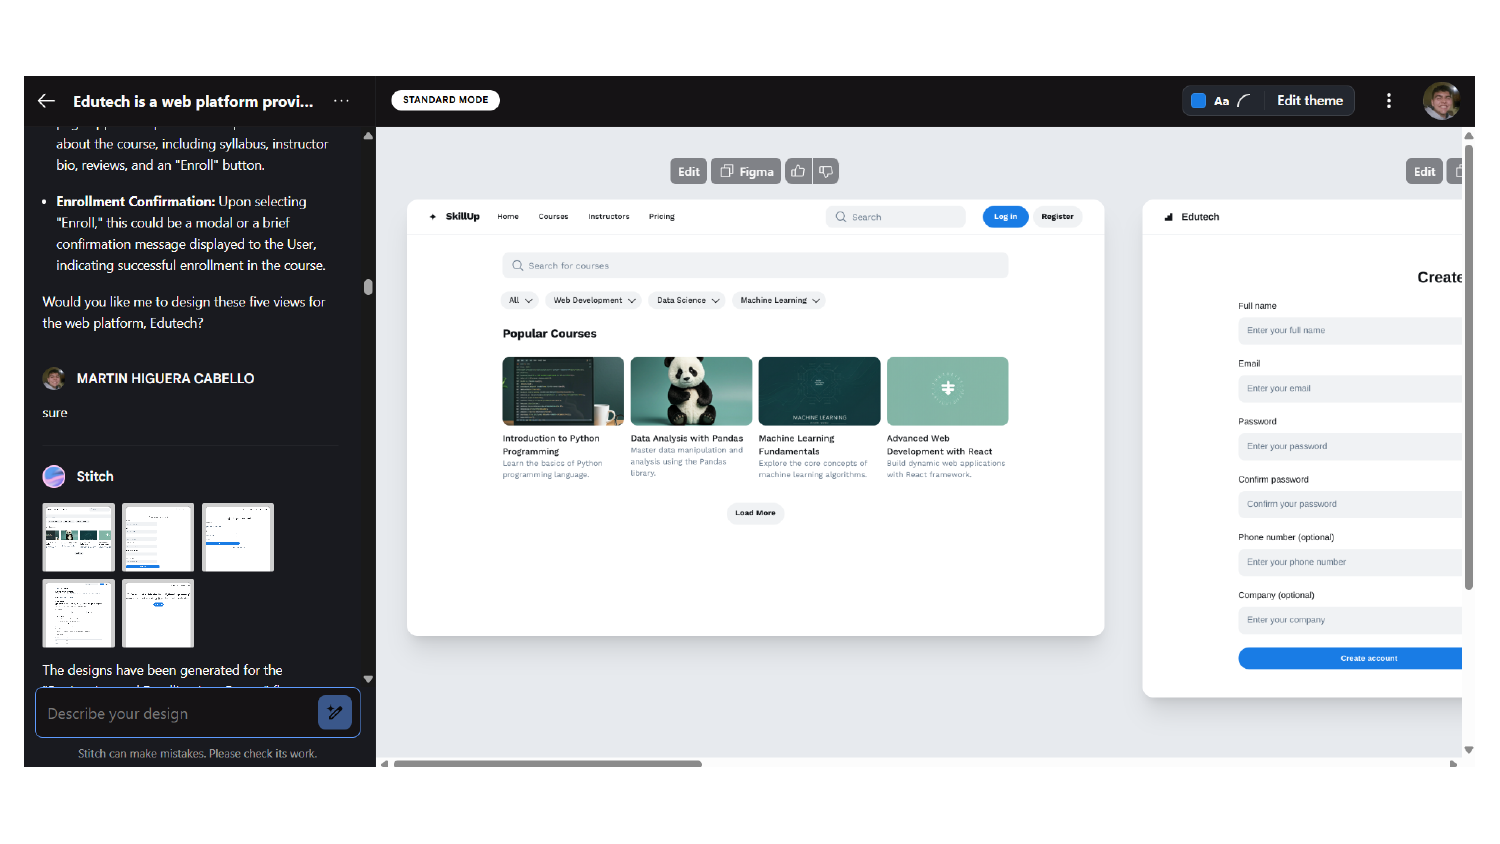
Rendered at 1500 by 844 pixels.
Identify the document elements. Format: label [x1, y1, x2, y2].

picture [24, 76, 1476, 767]
